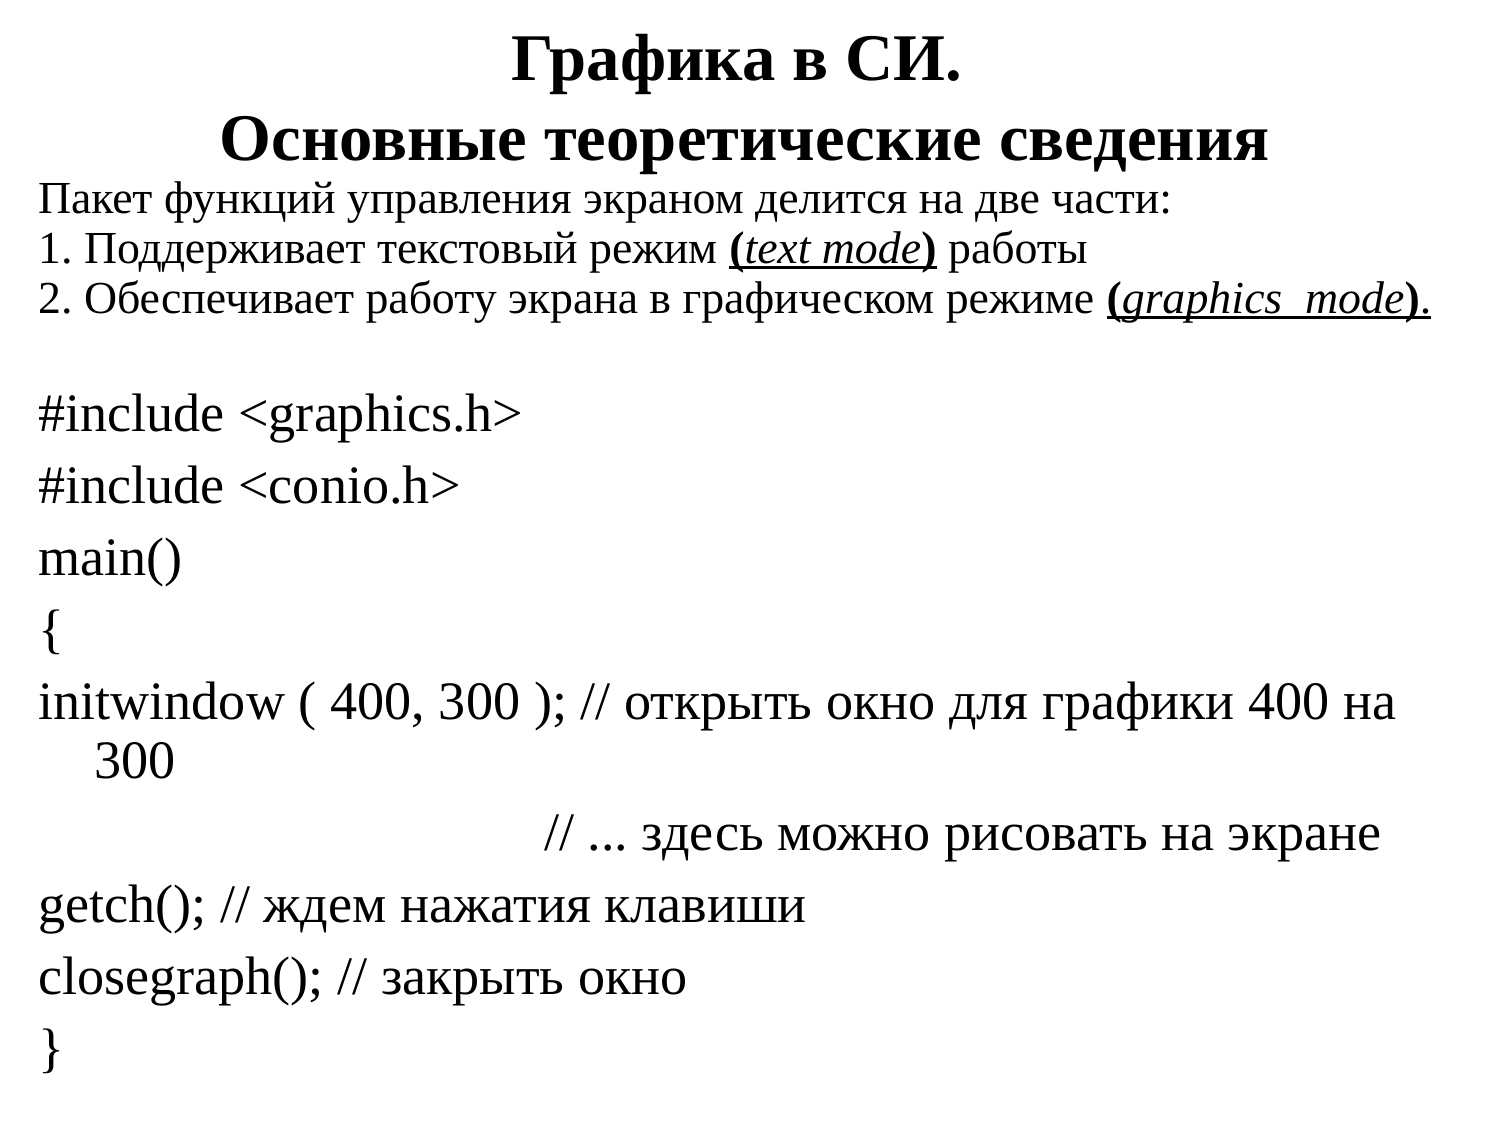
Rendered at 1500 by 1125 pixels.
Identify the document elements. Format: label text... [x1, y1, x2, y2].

title Графика в СИ. Основные теоретические сведения [70, 23, 1421, 164]
text_box Пакет функций управления экраном делится на две части: 1. Поддерживает текстовый режим (text mode) работы 2. Обеспечивает работу экрана в графическом режиме (graphics mode). #include <graphics.h> #include <conio.h> main() { initwindow ( 400, 300 ); // открыть окно для графики 400 на 300 // ... здесь можно рисовать на экране getch(); // ждем нажатия клавиши closegraph(); // закрыть окно } [23, 175, 1477, 1125]
